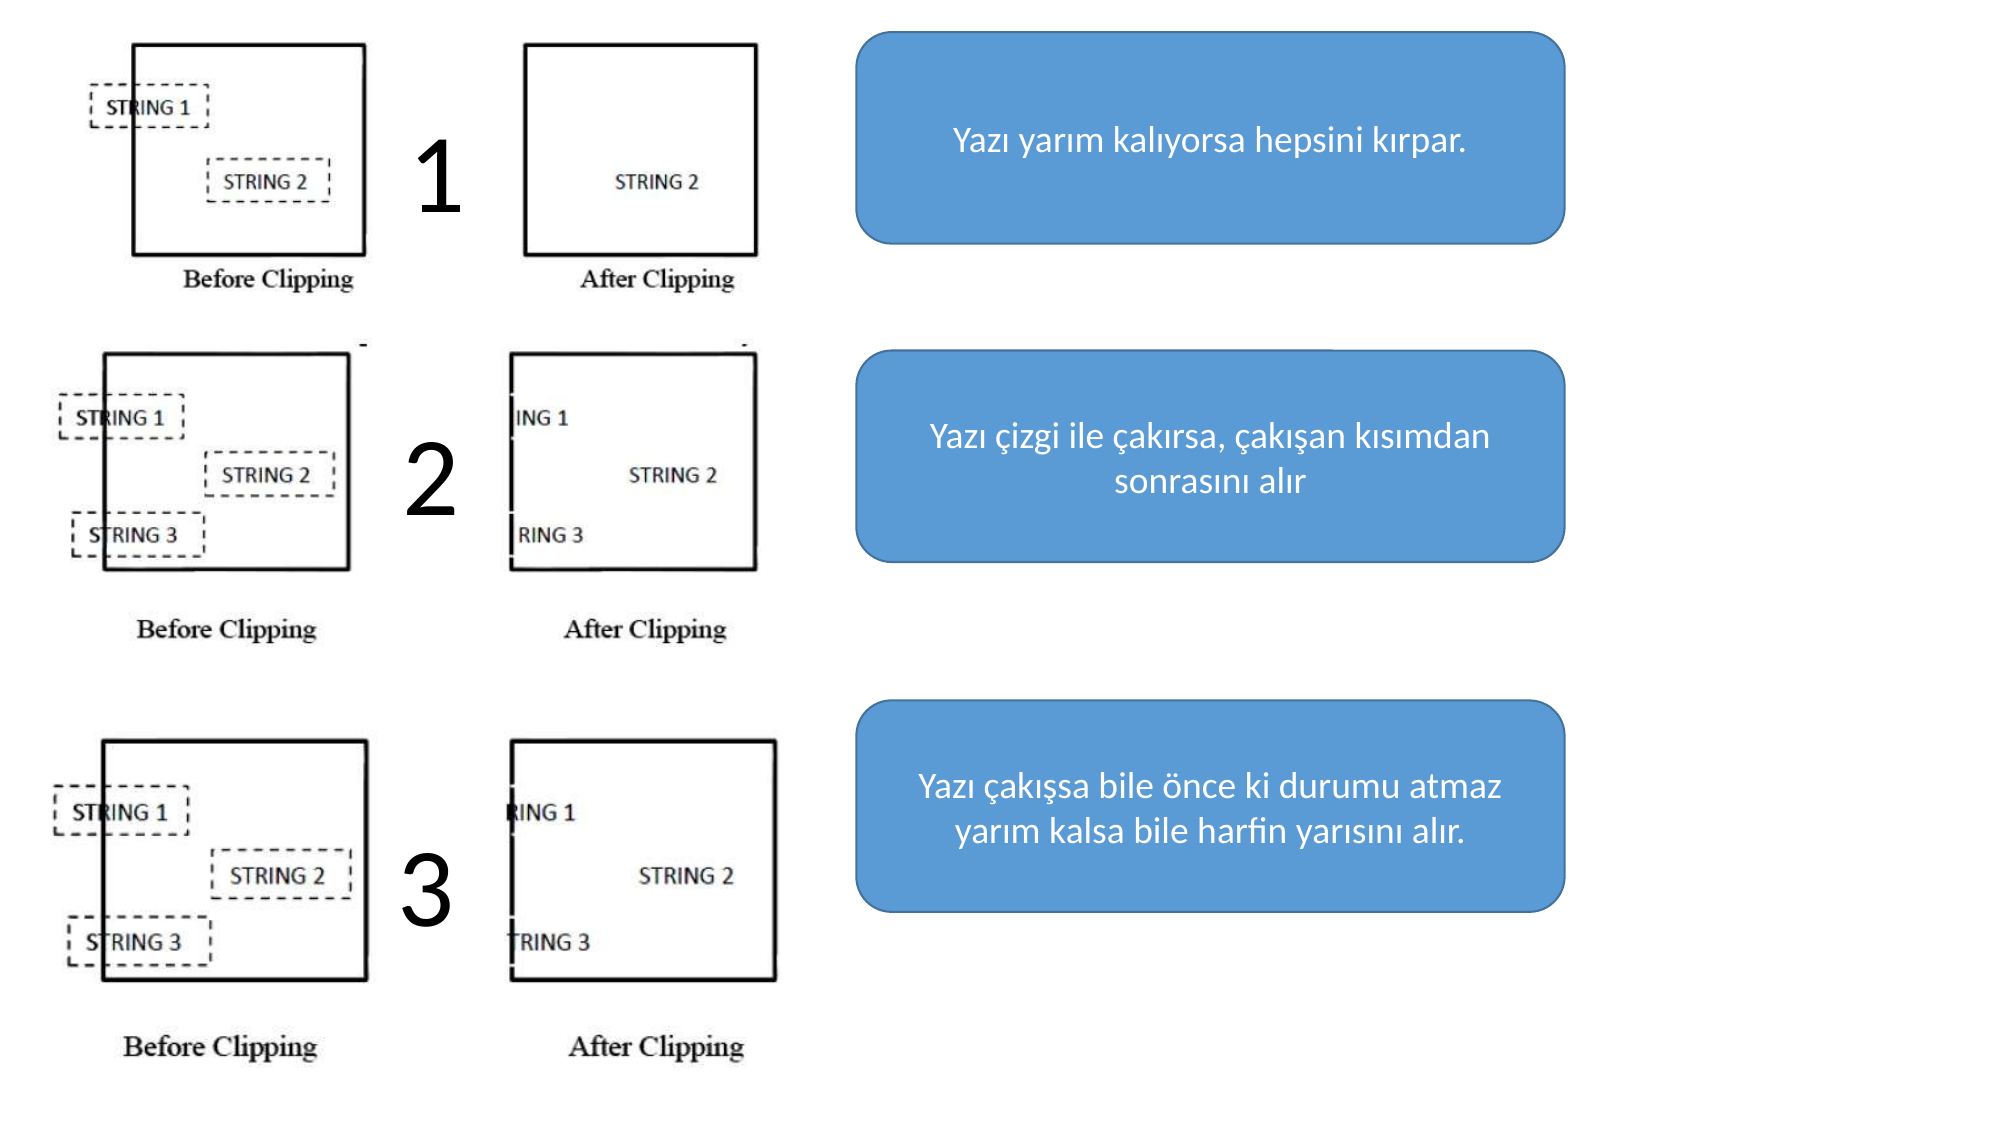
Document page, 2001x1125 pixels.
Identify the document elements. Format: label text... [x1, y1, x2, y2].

picture [41, 720, 782, 1068]
text_box Yazı yarım kalıyorsa hepsini kırpar. [855, 31, 1566, 245]
text_box Yazı çizgi ile çakırsa, çakışan kısımdan sonrasını alır [855, 349, 1566, 564]
picture [41, 338, 761, 647]
text_box Yazı çakışsa bile önce ki durumu atmaz yarım kalsa bile harfin yarısını alır. [855, 699, 1566, 913]
picture [77, 32, 761, 296]
